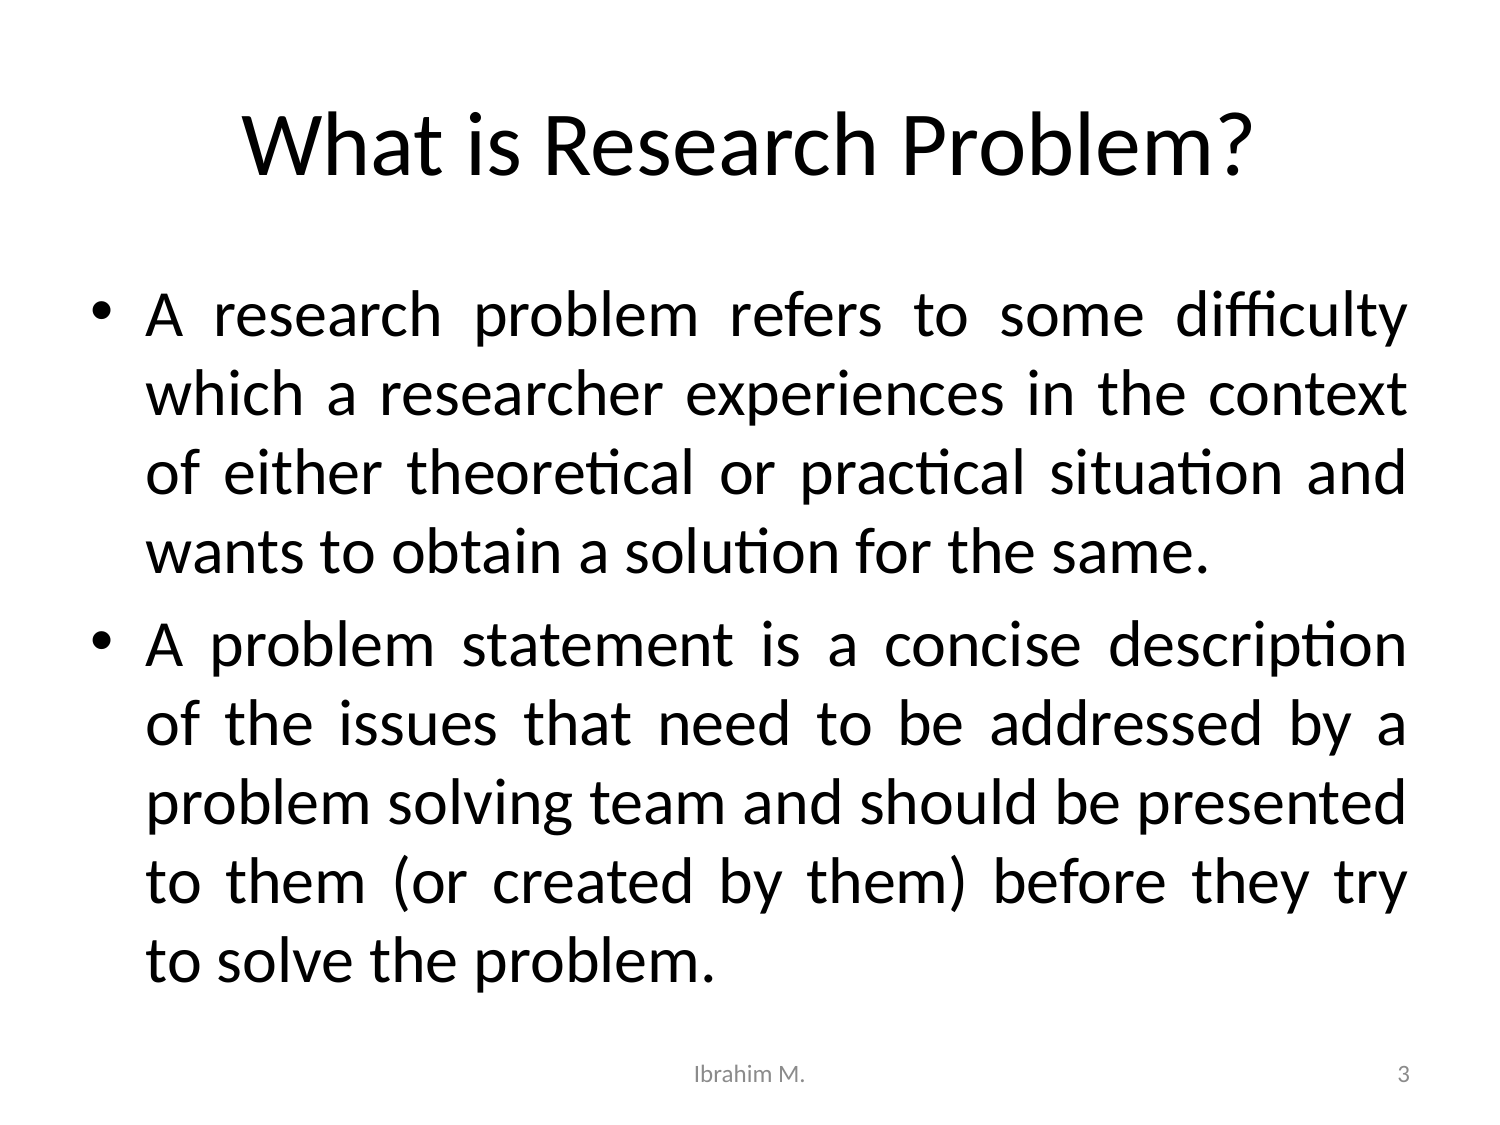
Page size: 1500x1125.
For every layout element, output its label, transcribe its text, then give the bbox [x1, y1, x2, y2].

title What is Research Problem? [75, 45, 1425, 233]
slide_number 3 [1074, 1042, 1425, 1103]
list A research problem refers to some difficulty which a researcher experiences in the context of either theoretical or practical situation and wants to obtain a solution for the same. A problem statement is a concise description of the issues that need to be addressed by a problem solving team and should be presented to them (or created by them) before they try to solve the problem. [75, 262, 1425, 1005]
footer Ibrahim M. [512, 1042, 988, 1103]
